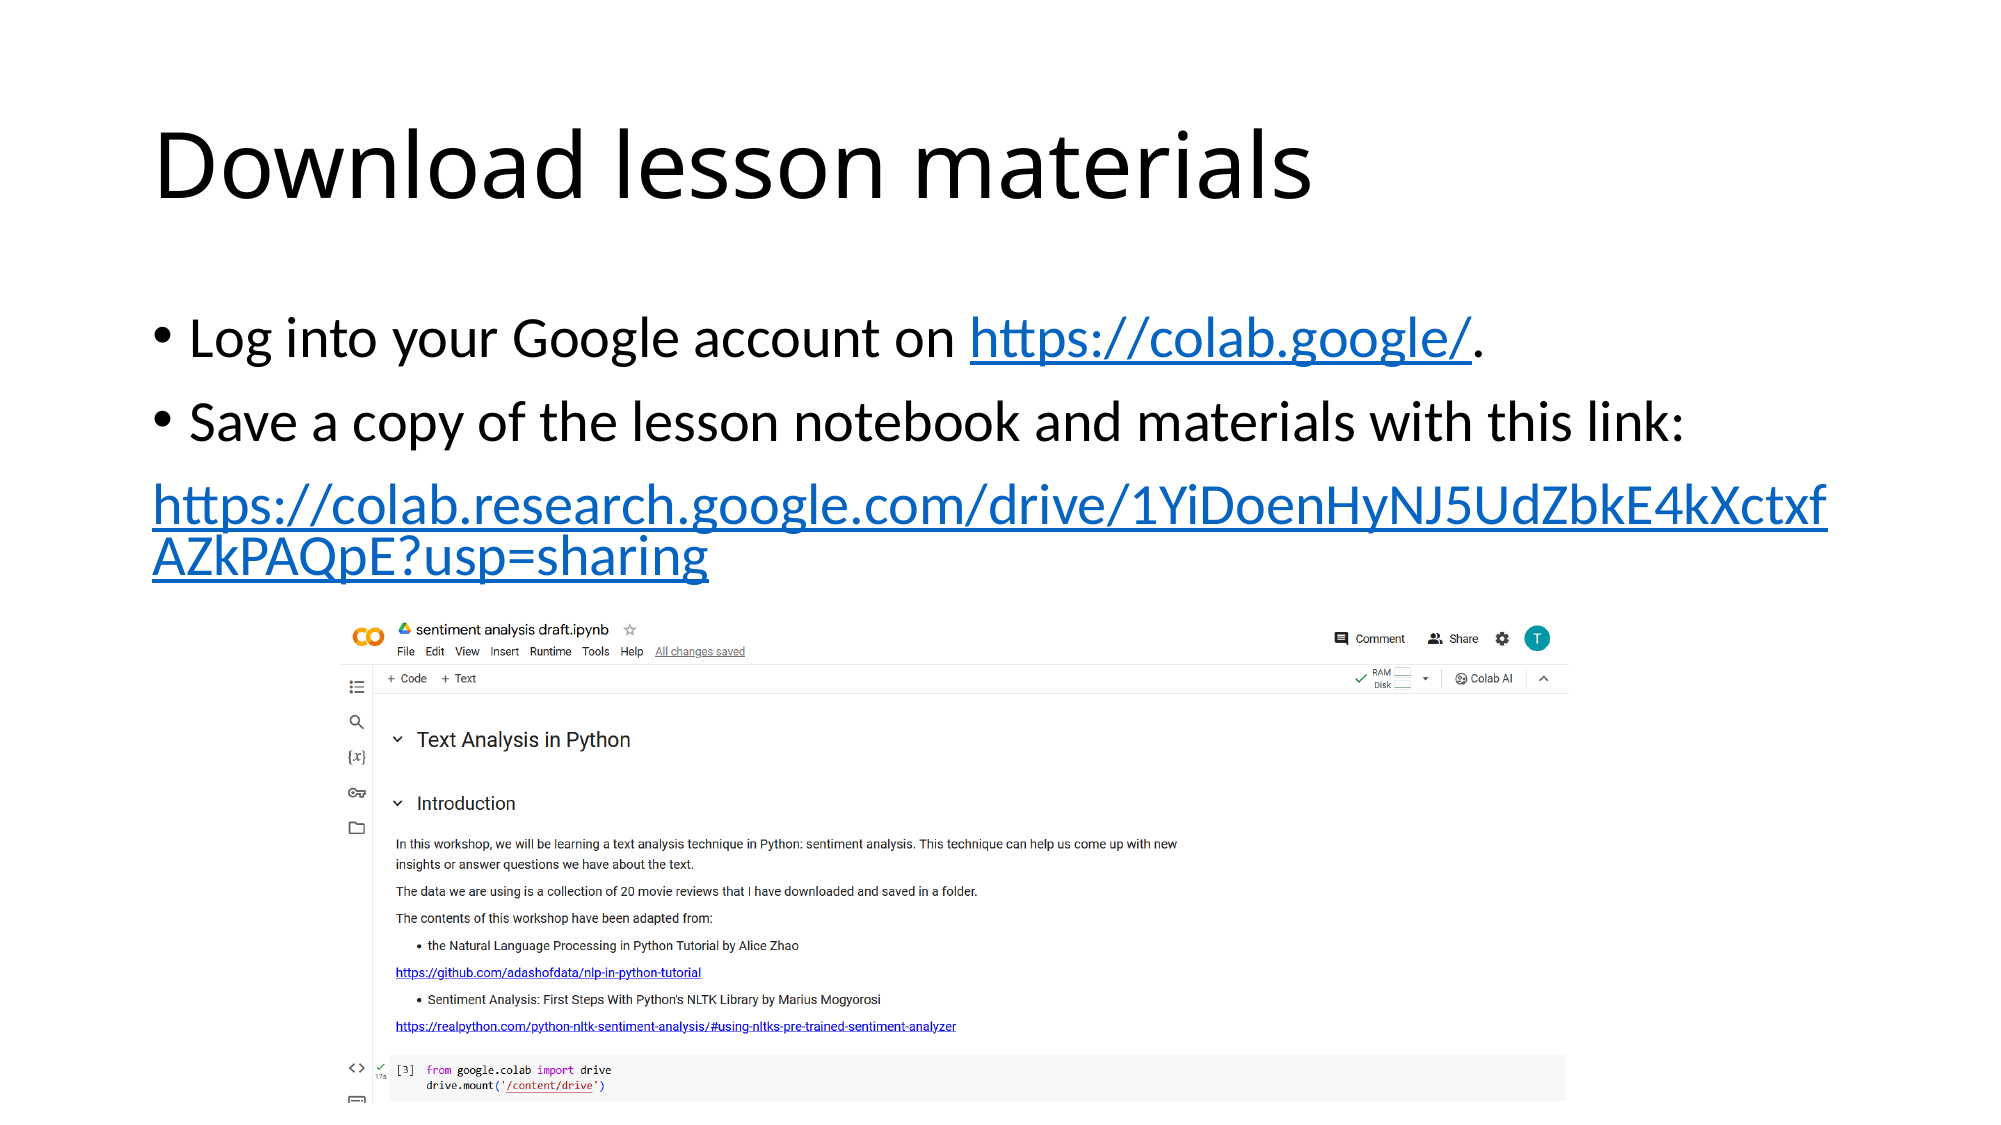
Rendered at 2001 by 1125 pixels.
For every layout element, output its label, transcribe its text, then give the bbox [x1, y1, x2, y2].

picture [340, 613, 1569, 1104]
list Log into your Google account on https://colab.google/. Save a copy of the lesson notebook and materials with this link: https://colab.research.google.com/drive/1YiDoenHyNJ5UdZbkE4kXctxfAZkPAQpE?usp=sharing [137, 299, 1863, 1014]
title Download lesson materials [137, 59, 1863, 278]
